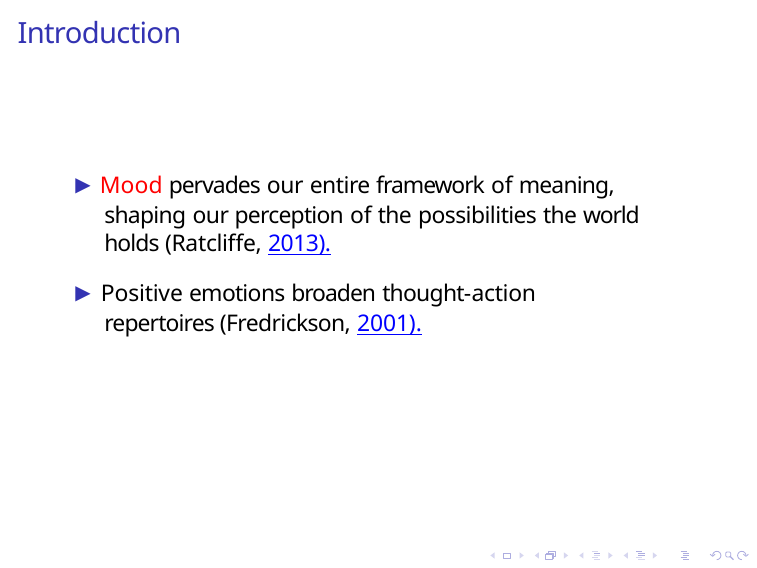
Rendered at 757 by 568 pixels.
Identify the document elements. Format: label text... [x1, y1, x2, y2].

text_box ▶ Mood pervades our entire framework of meaning, shaping our perception of the possibilities the world holds (Ratcliffe, 2013). ▶ Positive emotions broaden thought-action repertoires (Fredrickson, 2001). [69, 157, 704, 340]
title Introduction [15, 11, 658, 110]
